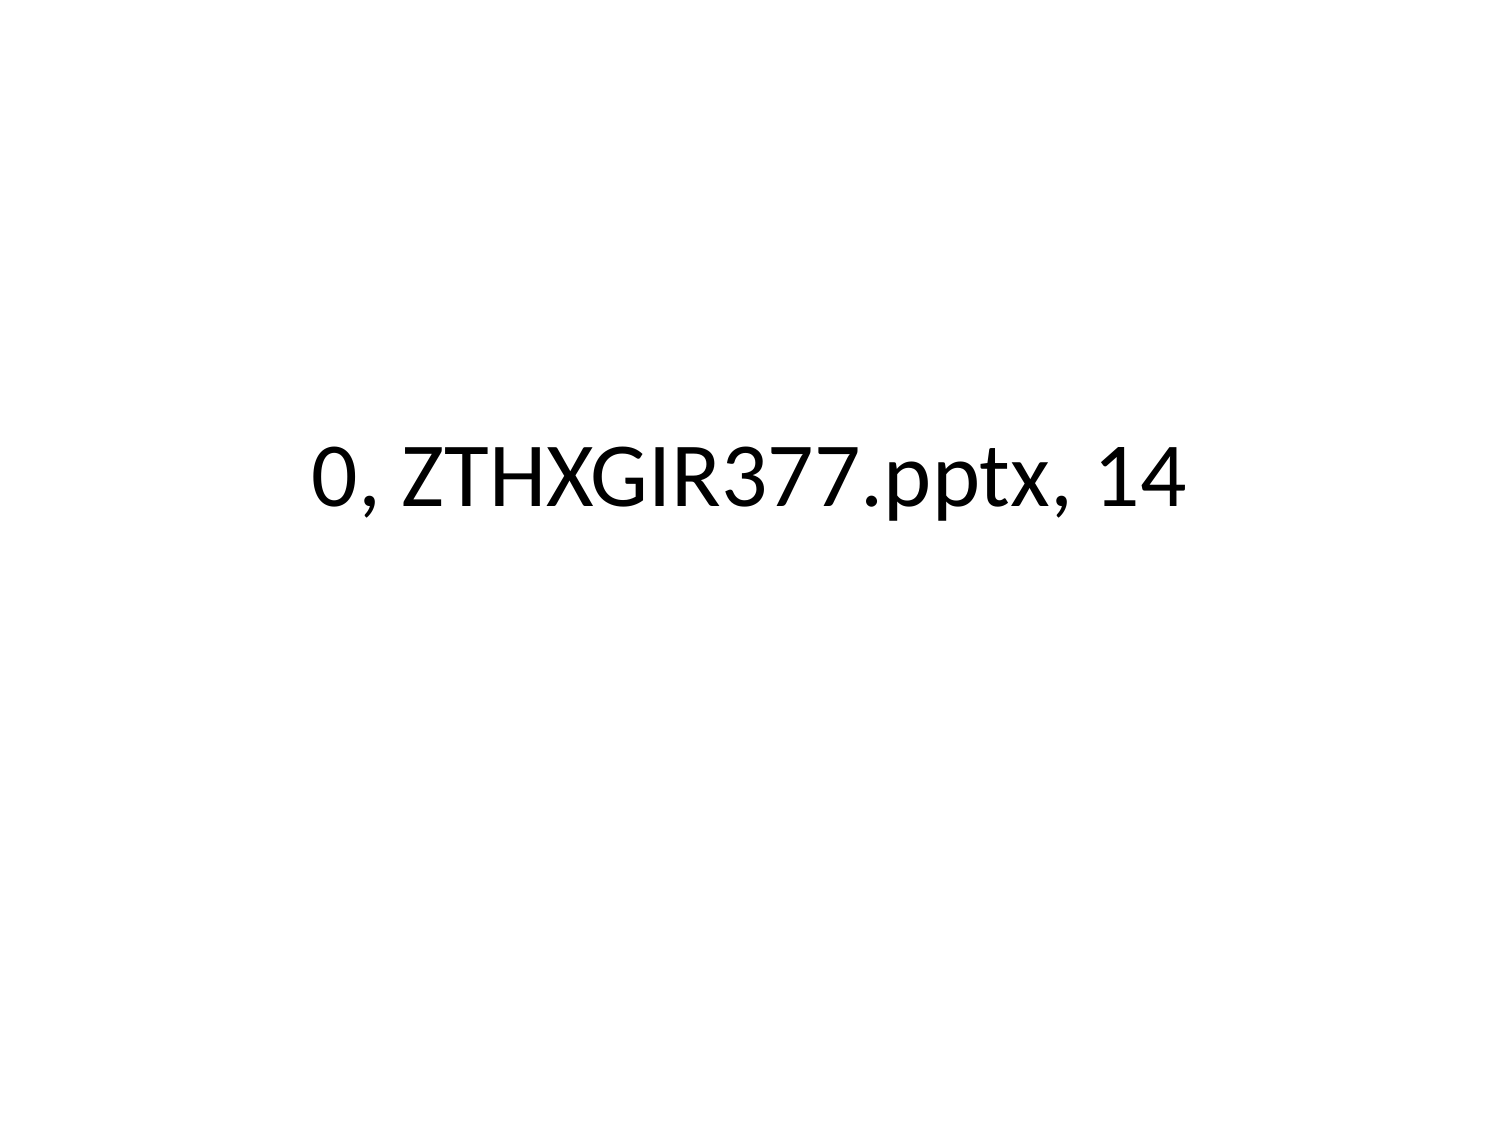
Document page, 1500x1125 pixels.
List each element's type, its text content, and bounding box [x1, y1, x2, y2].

title 0, ZTHXGIR377.pptx, 14 [112, 349, 1388, 591]
